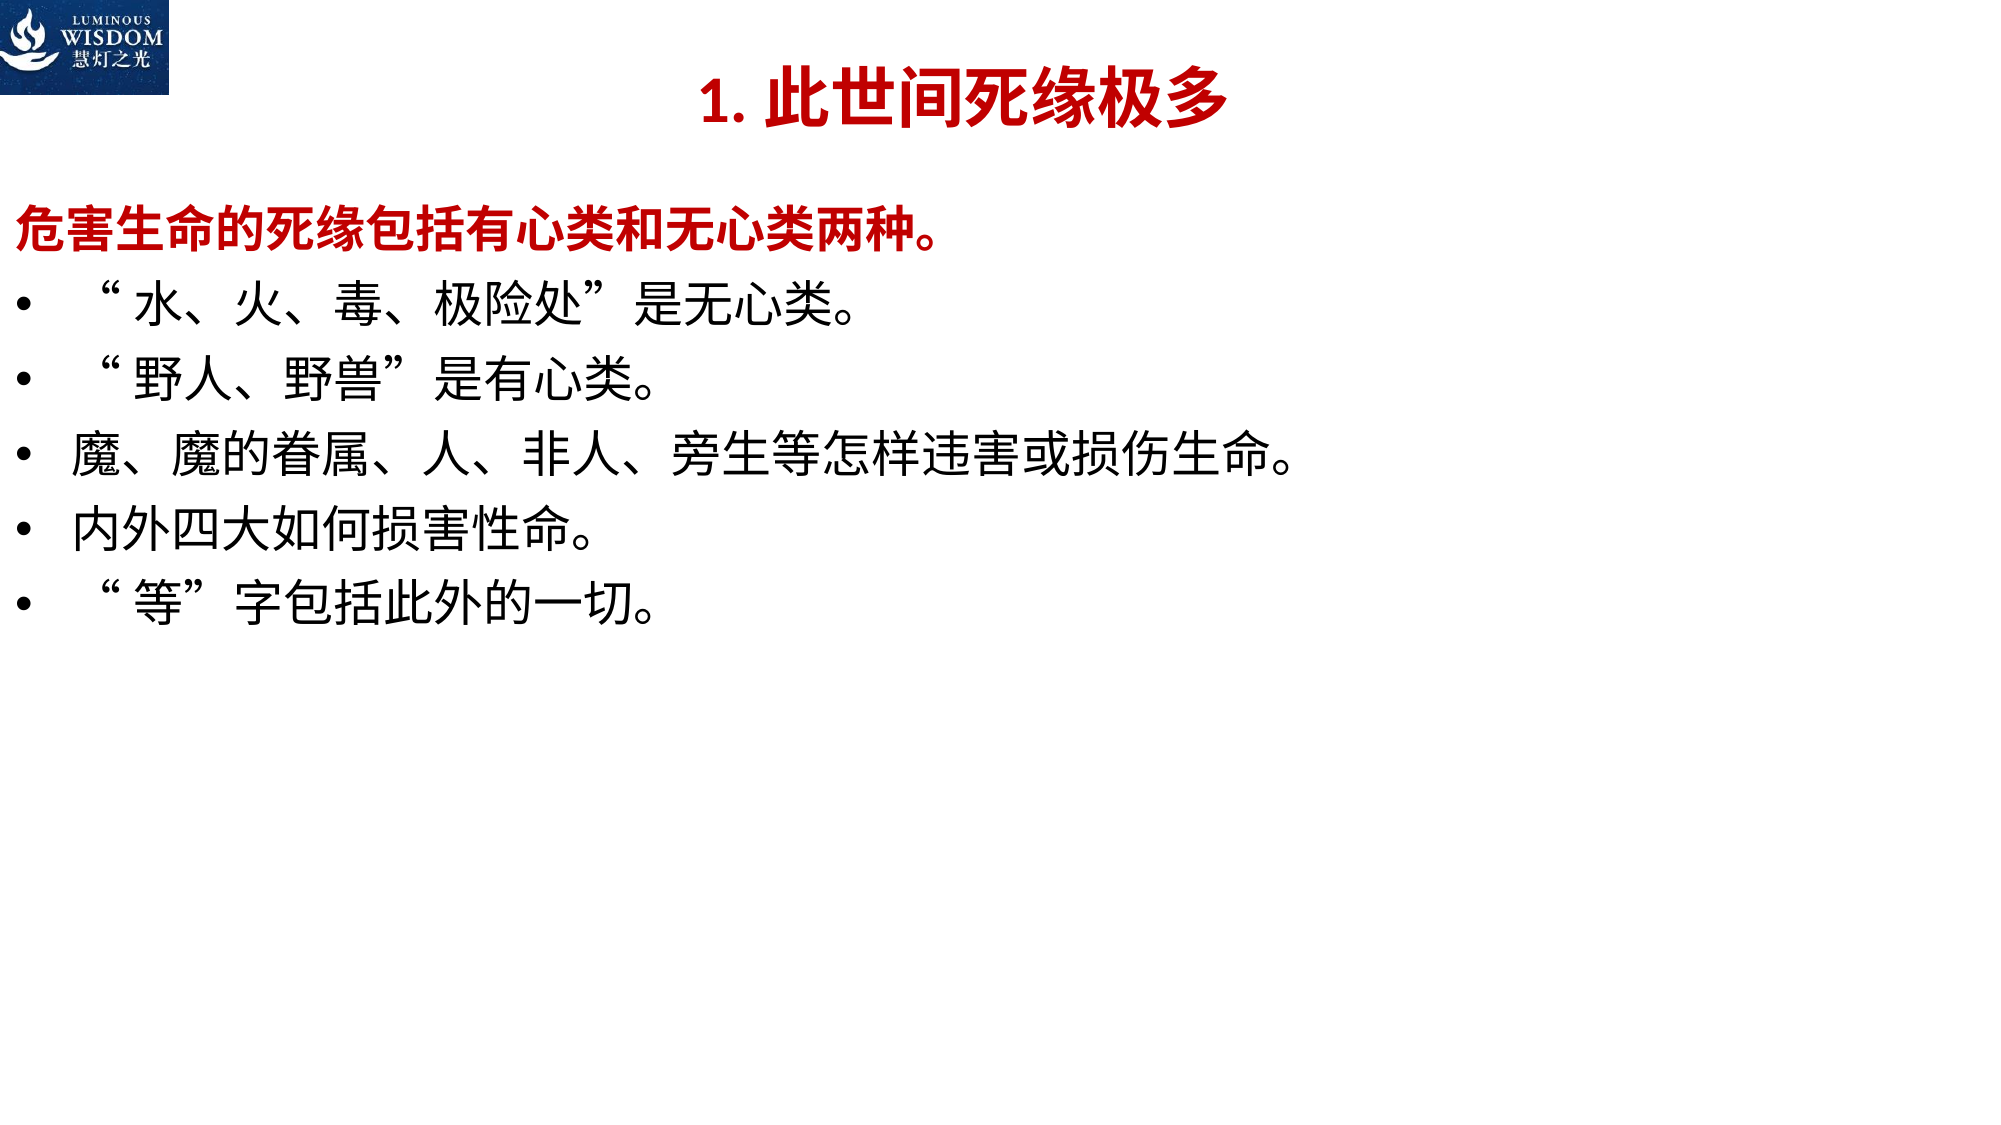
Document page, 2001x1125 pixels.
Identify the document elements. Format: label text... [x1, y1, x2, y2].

subtitle 危害生命的死缘包括有心类和无心类两种。 “水、火、毒、极险处”是无心类。 “野人、野兽”是有心类。 魔、魔的眷属、人、非人、旁生等怎样违害或损伤生命。 内外四大如何损害性命。 “等”字包括此外的一切。 [0, 116, 2000, 1111]
picture [0, 0, 169, 95]
text_box 1.此世间死缘极多 [681, 48, 1316, 144]
